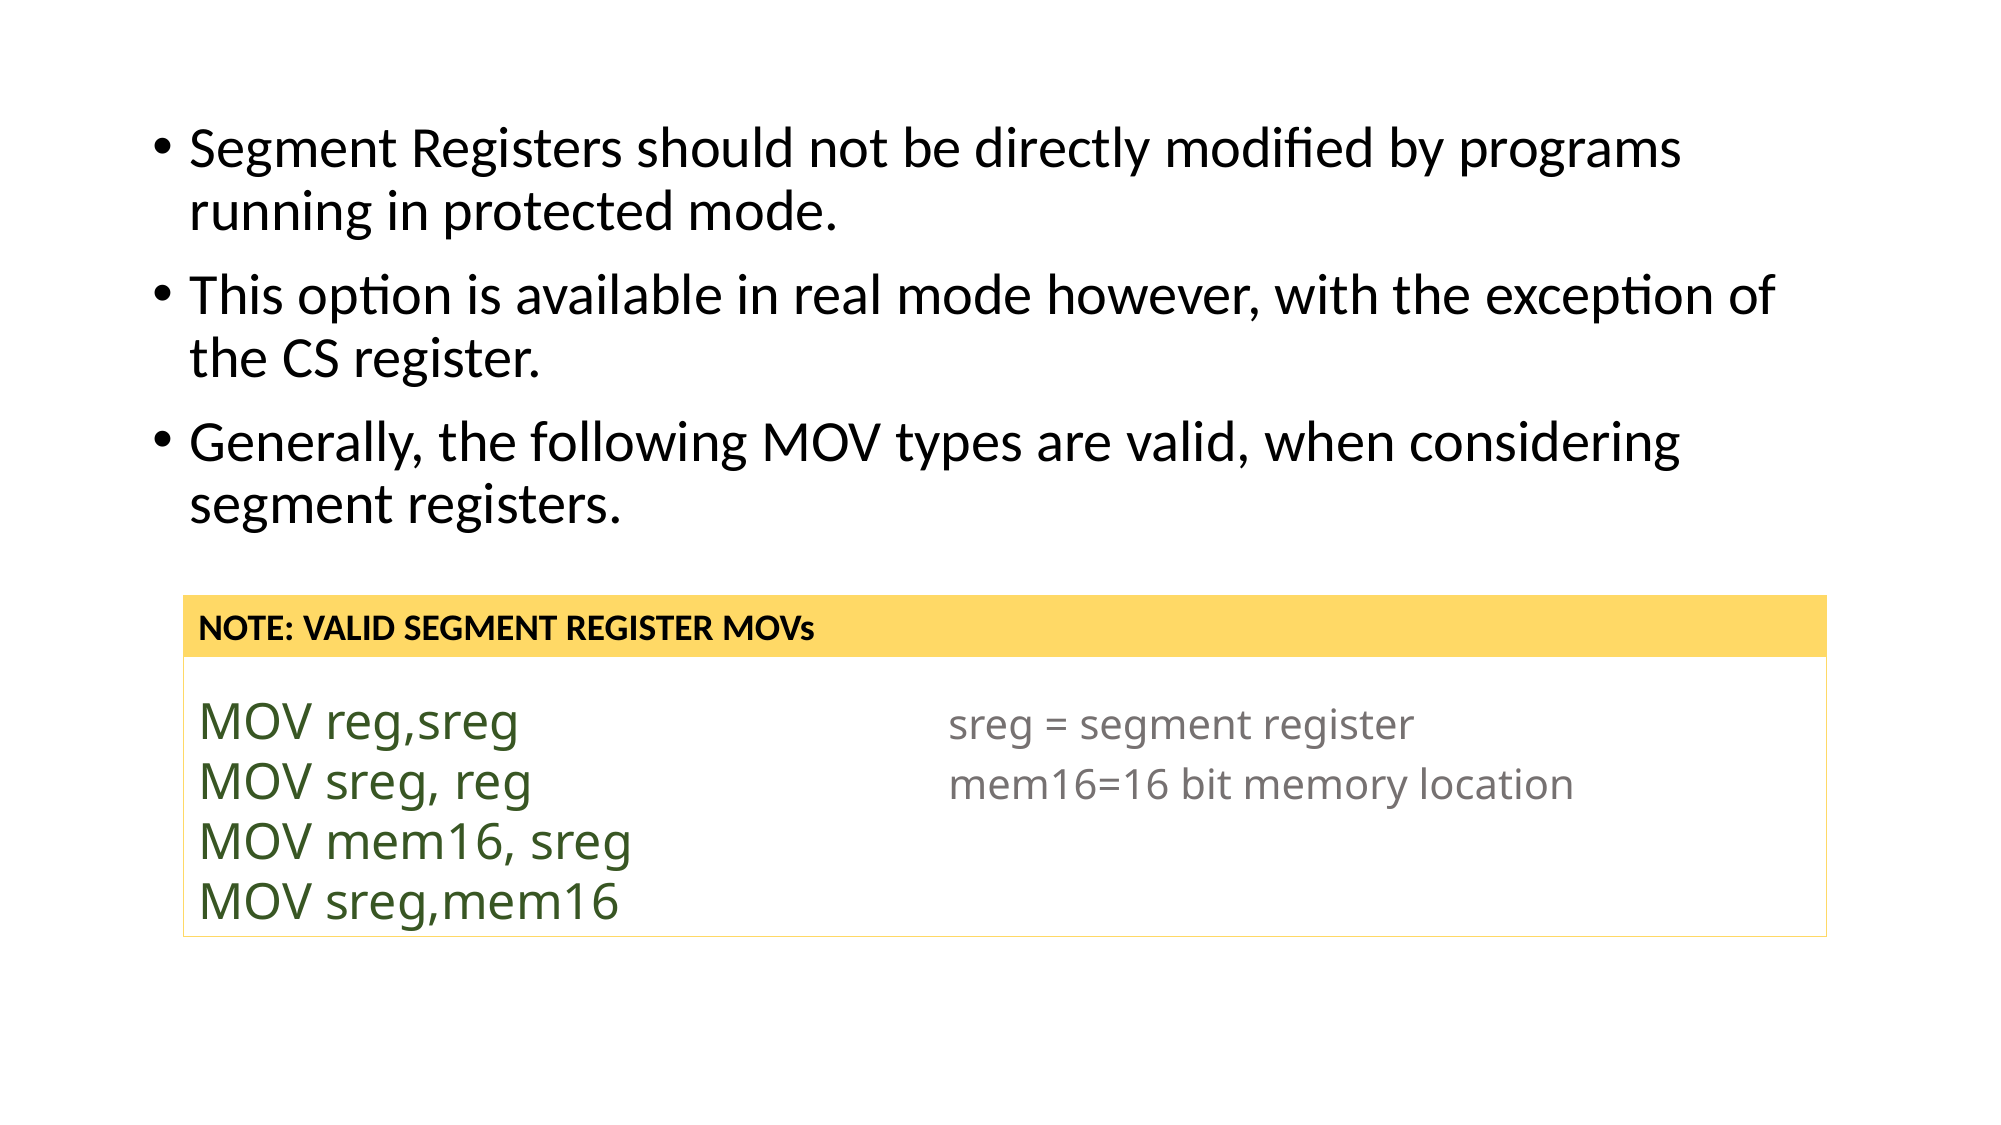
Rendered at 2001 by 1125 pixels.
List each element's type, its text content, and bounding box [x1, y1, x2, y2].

list Segment Registers should not be directly modified by programs running in protected mode. This option is available in real mode however, with the exception of the CS register. Generally, the following MOV types are valid, when considering segment registers. [137, 109, 1863, 1014]
text_box MOV reg,sreg sreg = segment register MOV sreg, reg mem16=16 bit memory location MOV mem16, sreg MOV sreg,mem16 [183, 656, 1827, 937]
text_box NOTE: VALID SEGMENT REGISTER MOVs [183, 595, 1827, 656]
